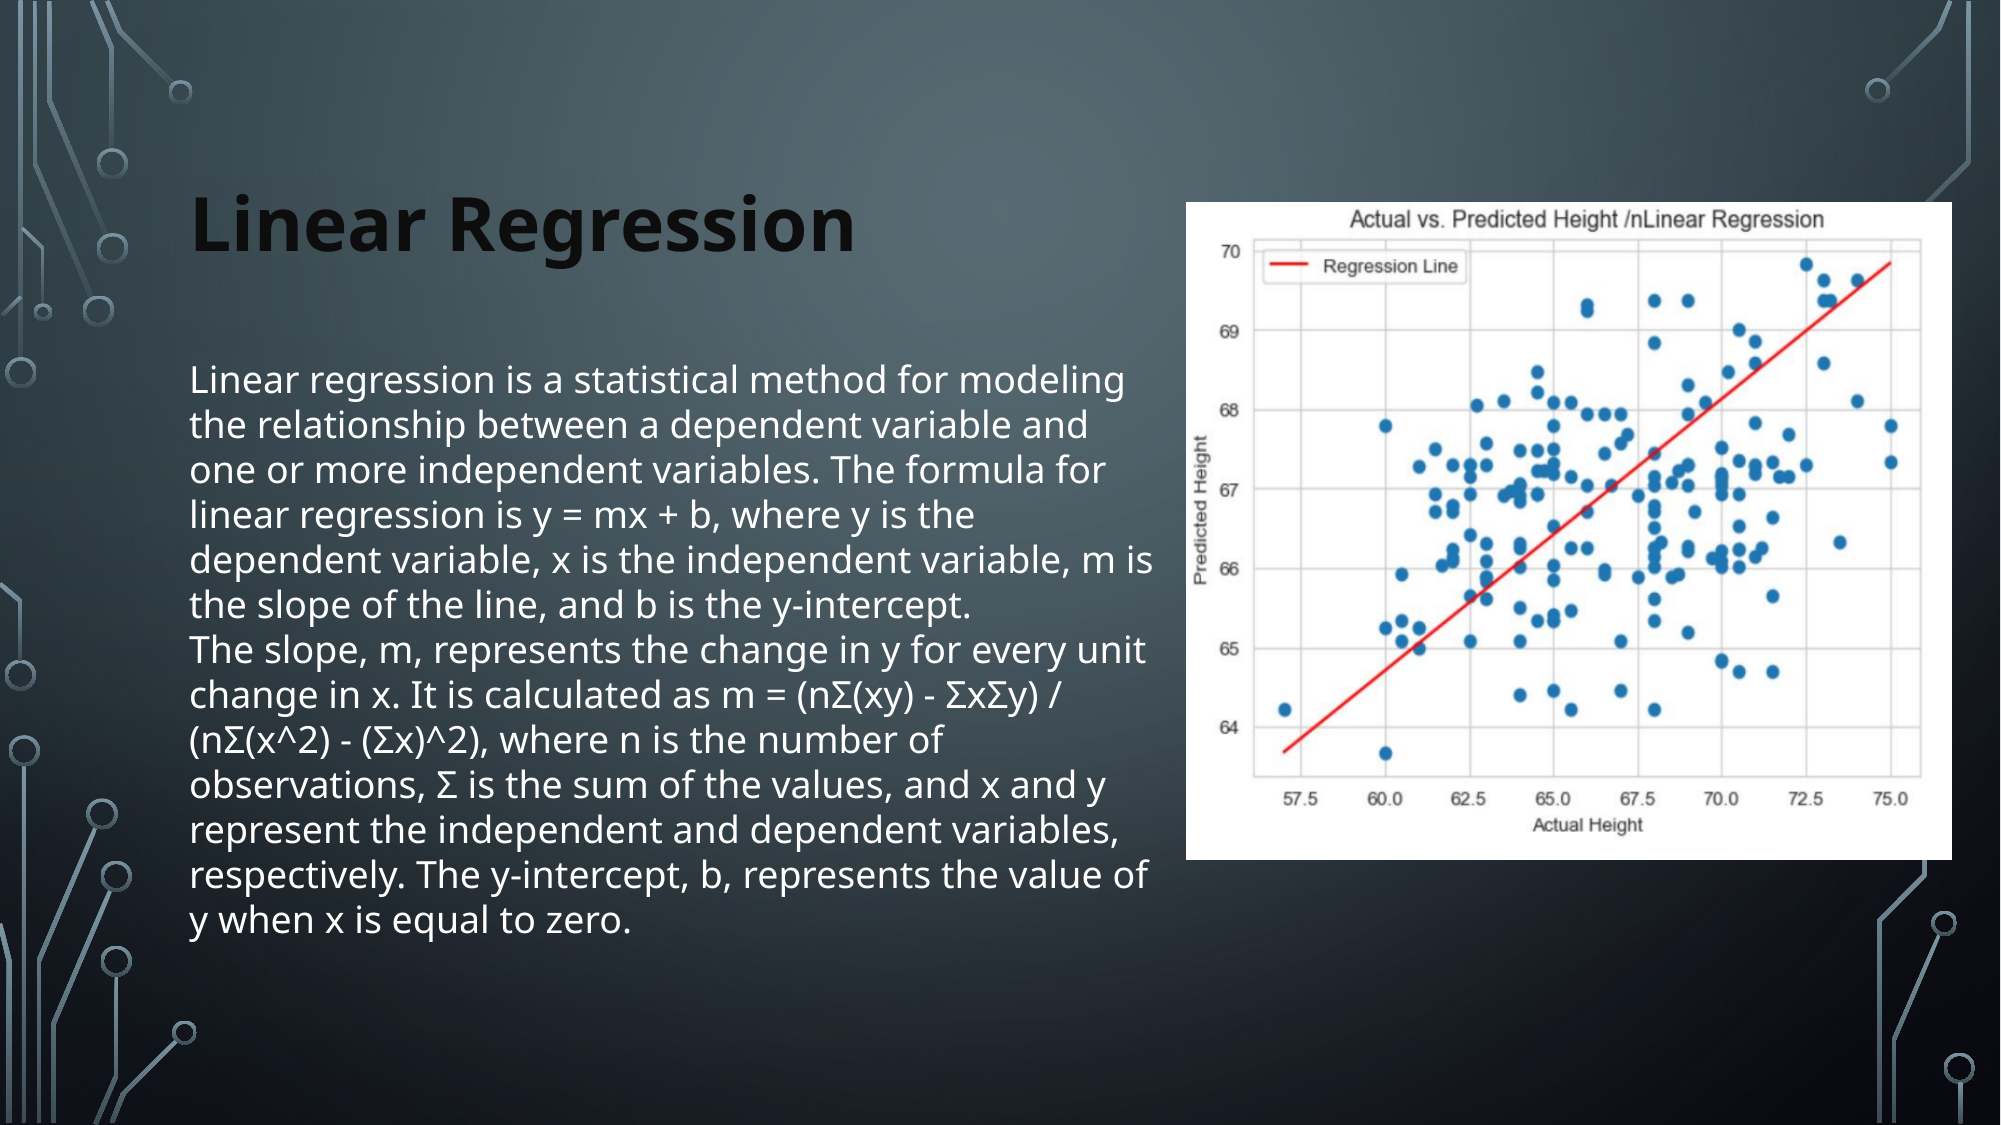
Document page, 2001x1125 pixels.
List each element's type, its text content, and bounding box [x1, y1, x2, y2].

picture [1186, 201, 1952, 860]
text_box Linear Regression Linear regression is a statistical method for modeling the relationship between a dependent variable and one or more independent variables. The formula for linear regression is y = mx + b, where y is the dependent variable, x is the independent variable, m is the slope of the line, and b is the y-intercept. The slope, m, represents the change in y for every unit change in x. It is calculated as m = (nΣ(xy) - ΣxΣy) / (nΣ(x^2) - (Σx)^2), where n is the number of observations, Σ is the sum of the values, and x and y represent the independent and dependent variables, respectively. The y-intercept, b, represents the value of y when x is equal to zero. [174, 168, 1175, 949]
